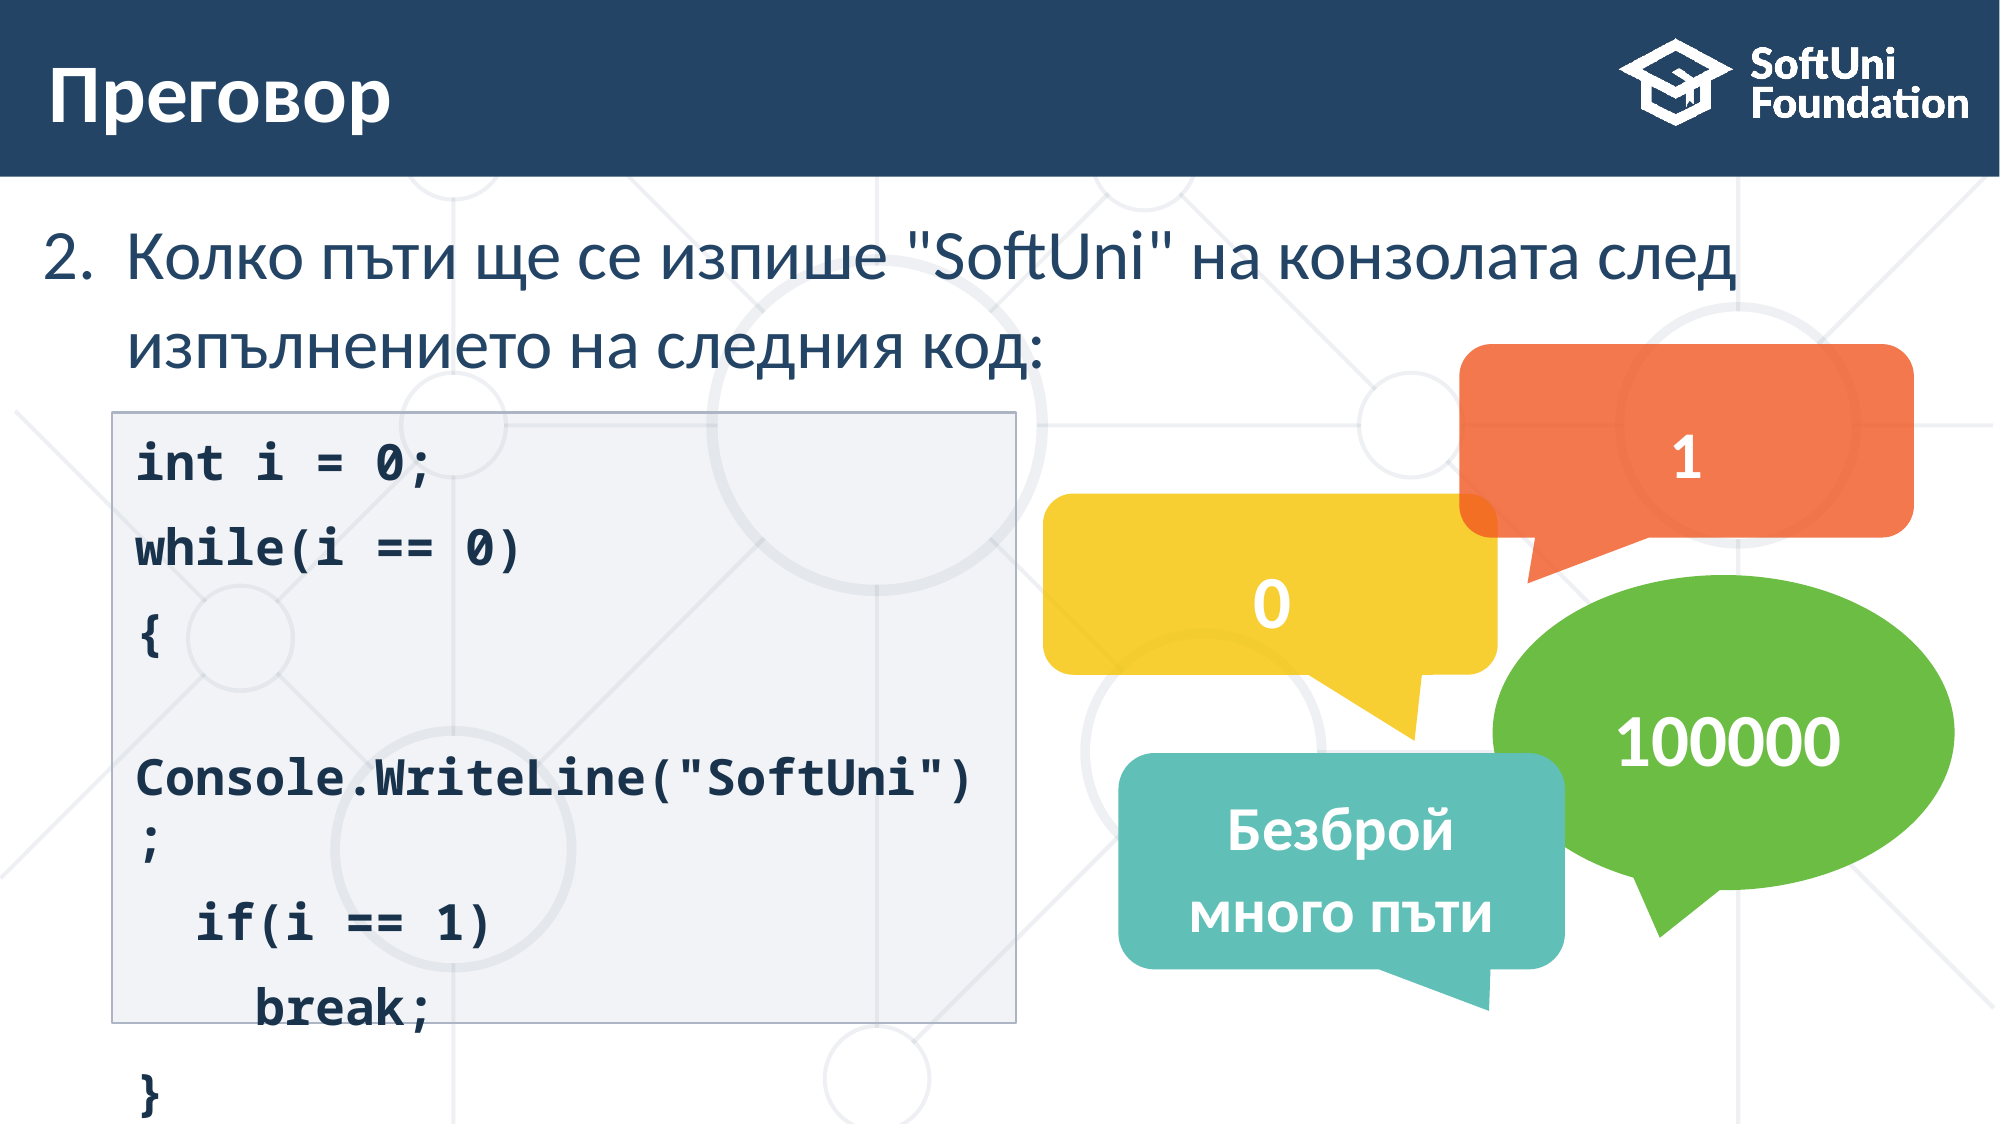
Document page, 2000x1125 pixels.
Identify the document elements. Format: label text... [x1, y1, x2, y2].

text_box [1118, 752, 1566, 970]
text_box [1394, 574, 1962, 891]
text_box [1042, 493, 1498, 675]
list Колко пъти ще се изпише "SoftUni" на конзолата след изпълнението на следния код: [24, 198, 1962, 1050]
title Преговор [31, 16, 1591, 162]
list int i = 0; while(i == 0) { Console.WriteLine("SoftUni"); if(i == 1) break; } [111, 411, 1017, 1024]
picture [1618, 38, 1968, 126]
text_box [1455, 343, 1918, 538]
